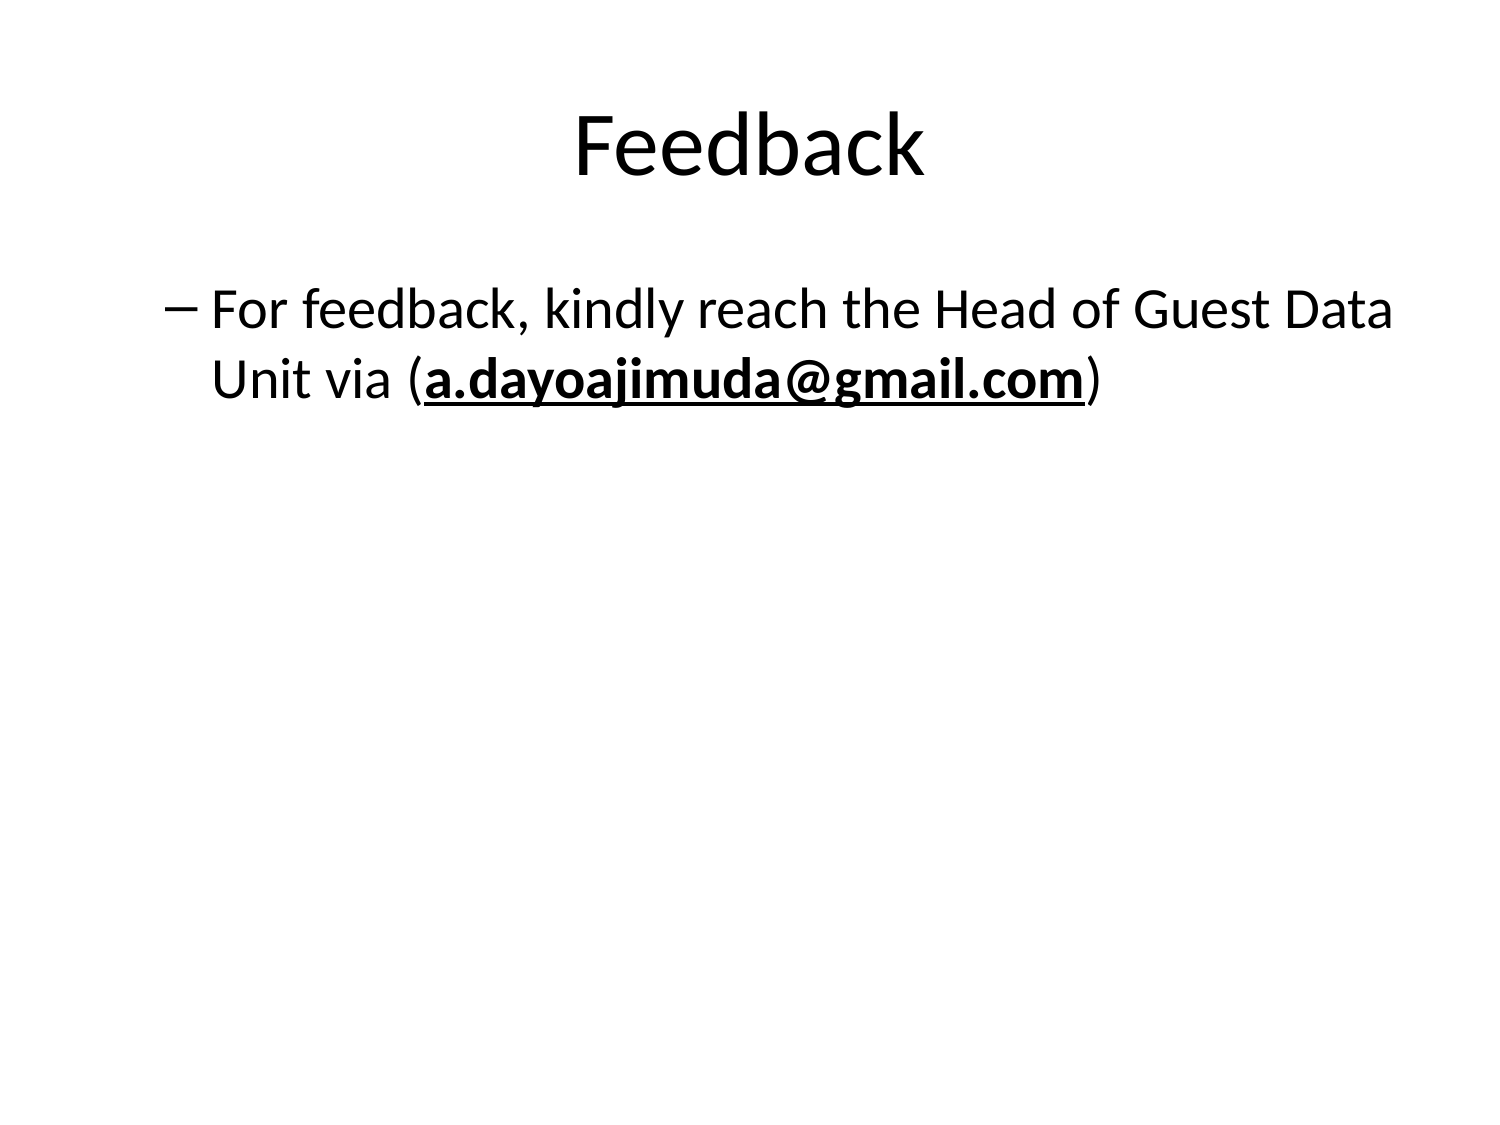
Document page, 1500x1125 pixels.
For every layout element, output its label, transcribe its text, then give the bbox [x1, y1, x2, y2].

list For feedback, kindly reach the Head of Guest Data Unit via (a.dayoajimuda@gmail.com) [75, 262, 1425, 1005]
title Feedback [75, 45, 1425, 233]
